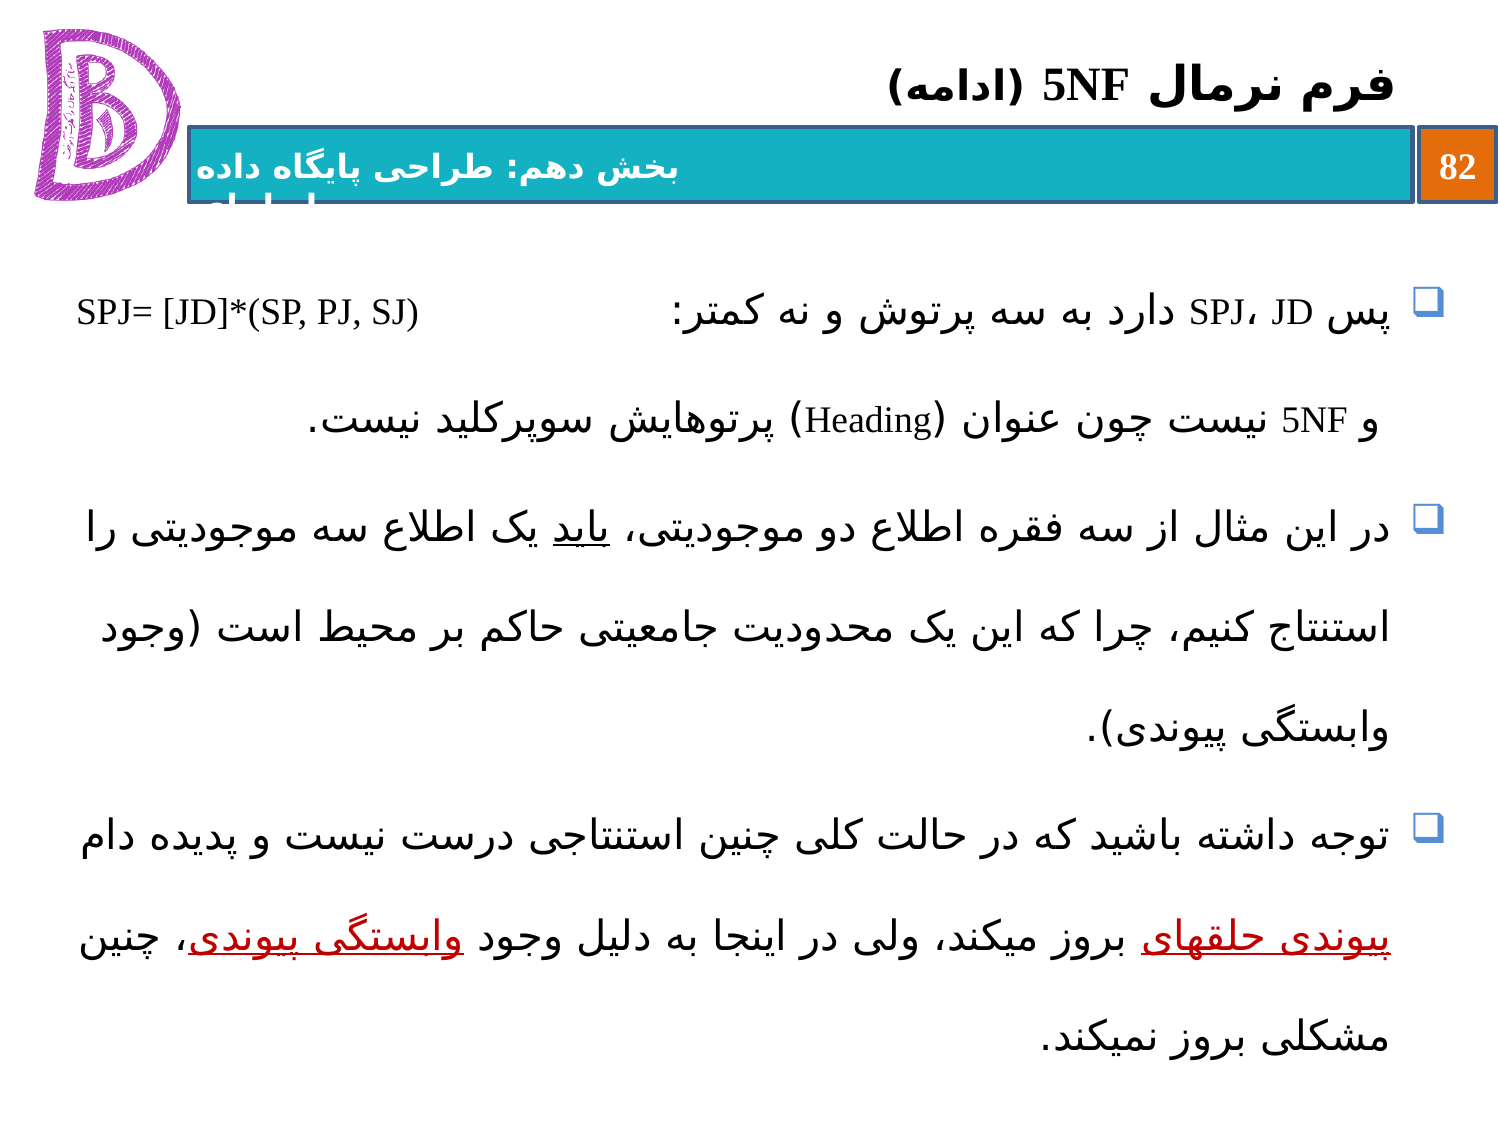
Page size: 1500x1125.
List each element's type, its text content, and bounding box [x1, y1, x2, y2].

picture [12, 21, 202, 212]
list پس SPJ، JD دارد به سه پرتوش و نه کمتر: SPJ= [JD]*(SP, PJ, SJ) و 5NF نیست چون عنوان (Heading) پرتوهایش سوپرکلید نیست. در این مثال از سه فقره اطلاع دو موجودیتی، باید یک اطلاع سه موجودیتی را استنتاج کنیم، چرا که این یک محدودیت جامعیتی حاکم بر محیط است (وجود وابستگی پیوندی). توجه داشته باشید که در حالت کلی چنین استنتاجی درست نیست و پدیده دام پیوندی حلقه‏ای بروز می‏کند، ولی در اینجا به دلیل وجود وابستگی پیوندی، چنین مشکلی بروز نمی‏کند. [37, 224, 1463, 1125]
title فرم نرمال 5NF (ادامه) [237, 37, 1413, 125]
